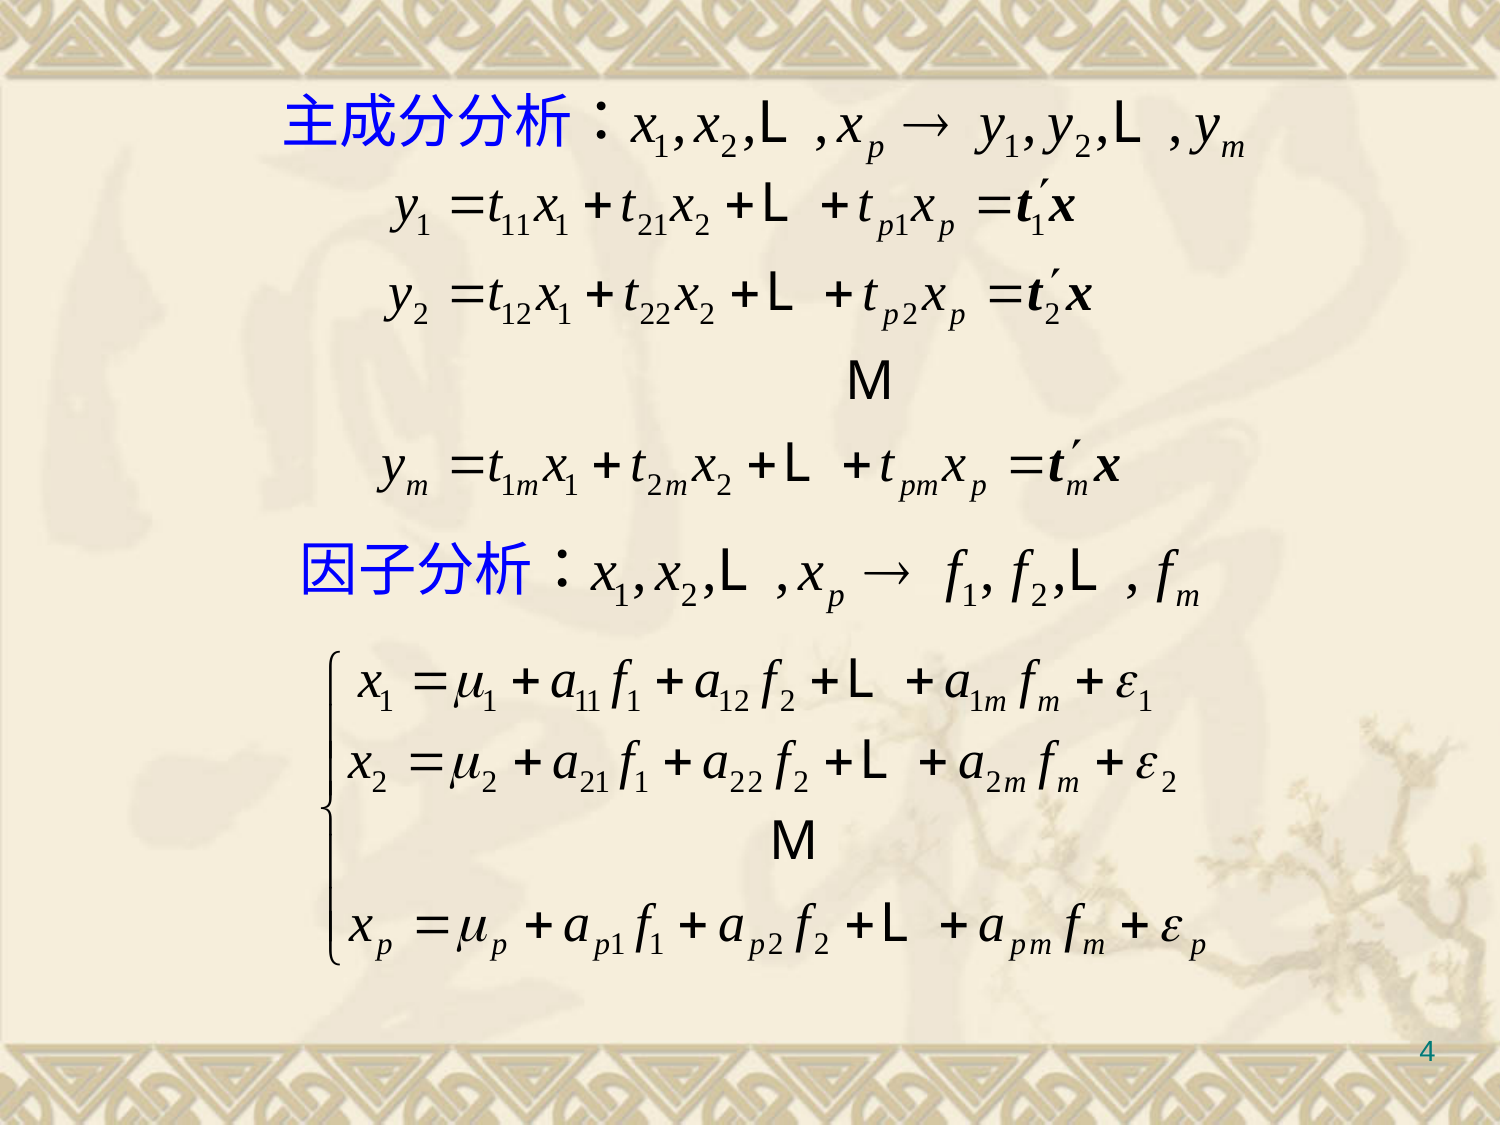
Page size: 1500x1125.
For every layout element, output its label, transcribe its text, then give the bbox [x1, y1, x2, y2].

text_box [372, 175, 1128, 507]
picture [0, 0, 1500, 1125]
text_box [301, 536, 1205, 619]
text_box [313, 645, 1217, 973]
slide_number 4 [1074, 1024, 1451, 1103]
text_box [279, 87, 1249, 170]
